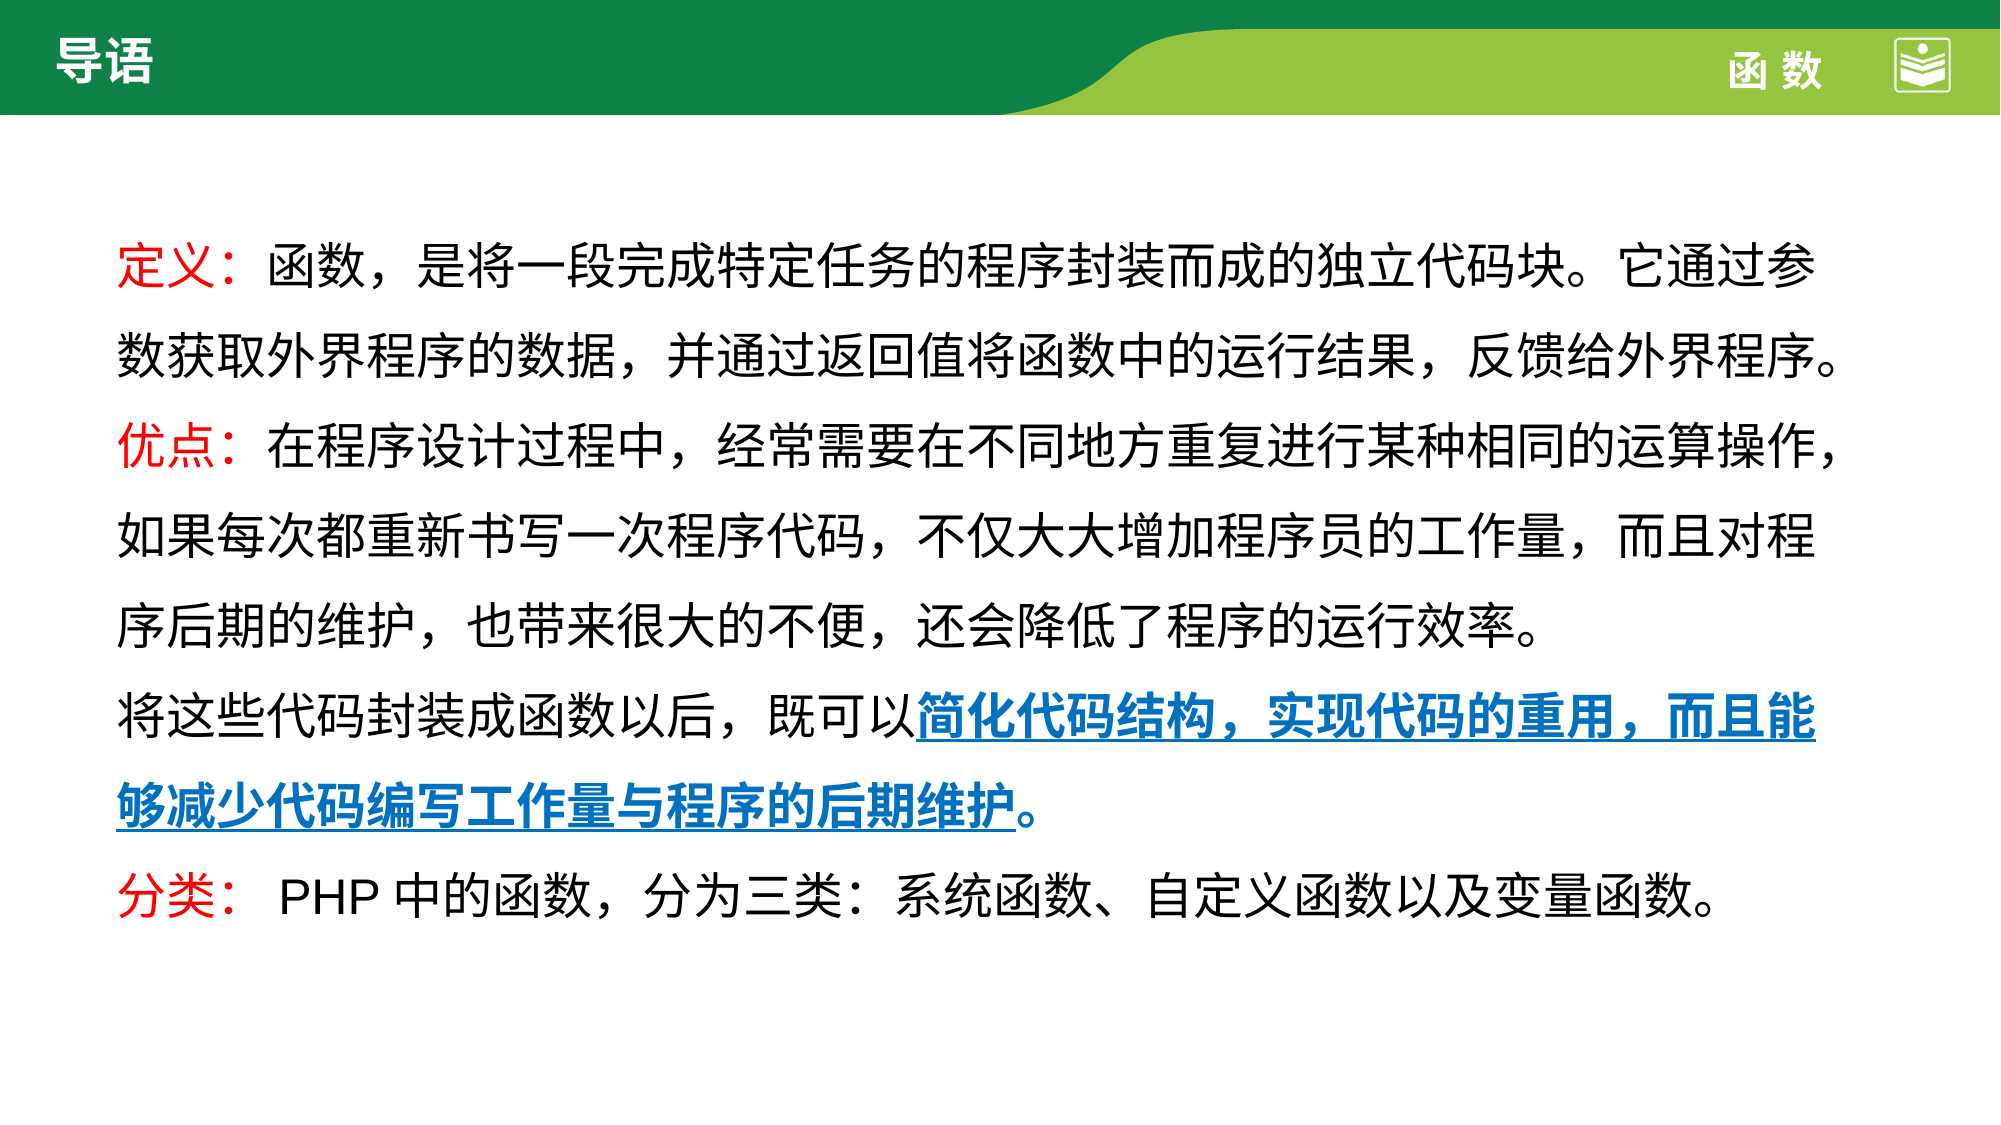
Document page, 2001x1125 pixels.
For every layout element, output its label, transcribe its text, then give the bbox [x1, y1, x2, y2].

text_box [0, 0, 2000, 116]
picture [1893, 37, 1951, 93]
text_box 导语 [39, 21, 606, 97]
text_box [999, 28, 2000, 116]
text_box 函数 [1712, 37, 1838, 103]
text_box 定义：函数，是将一段完成特定任务的程序封装而成的独立代码块。它通过参数获取外界程序的数据，并通过返回值将函数中的运行结果，反馈给外界程序。 优点：在程序设计过程中，经常需要在不同地方重复进行某种相同的运算操作，如果每次都重新书写一次程序代码，不仅大大增加程序员的工作量，而且对程序后期的维护，也带来很大的不便，还会降低了程序的运行效率。 将这些代码封装成函数以后，既可以简化代码结构，实现代码的重用，而且能够减少代码编写工作量与程序的后期维护。 分类：PHP中的函数，分为三类：系统函数、自定义函数以及变量函数。 [101, 197, 1858, 933]
